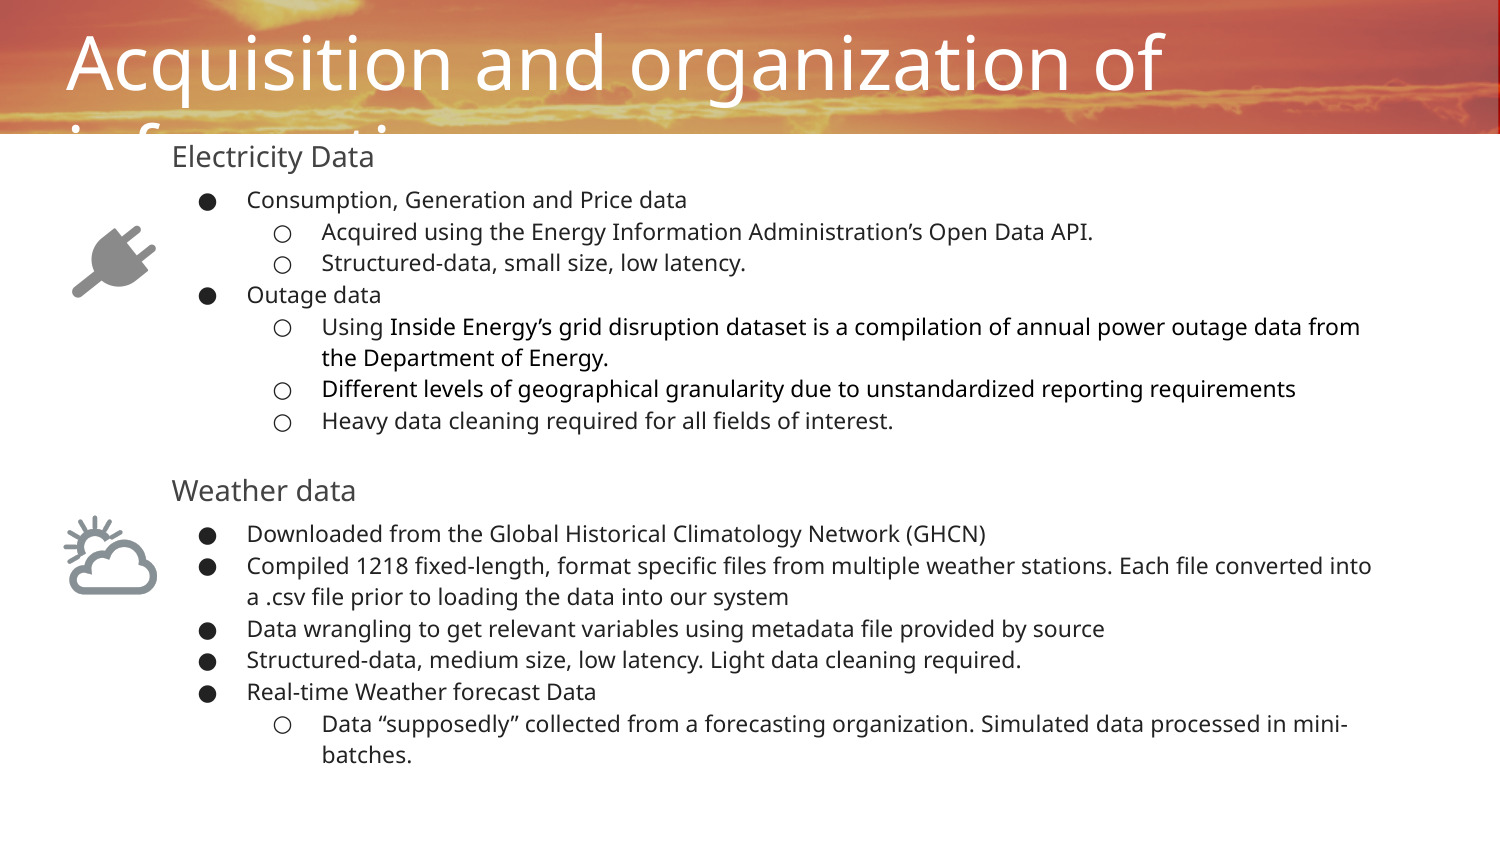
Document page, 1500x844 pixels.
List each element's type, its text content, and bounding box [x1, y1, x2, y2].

picture [0, 0, 1500, 135]
text_box Electricity Data Consumption, Generation and Price data Acquired using the Energy Information Administration’s Open Data API. Structured-data, small size, low latency. Outage data Using Inside Energy’s grid disruption dataset is a compilation of annual power outage data from the Department of Energy. Different levels of geographical granularity due to unstandardized reporting requirements Heavy data cleaning required for all fields of interest. Weather data Downloaded from the Global Historical Climatology Network (GHCN) Compiled 1218 fixed-length, format specific files from multiple weather stations. Each file converted into a .csv file prior to loading the data into our system Data wrangling to get relevant variables using metadata file provided by source Structured-data, medium size, low latency. Light data cleaning required. Real-time Weather forecast Data Data “supposedly” collected from a forecasting organization. Simulated data processed in mini-batches. [156, 147, 1396, 754]
picture [62, 514, 157, 610]
picture [71, 225, 157, 311]
